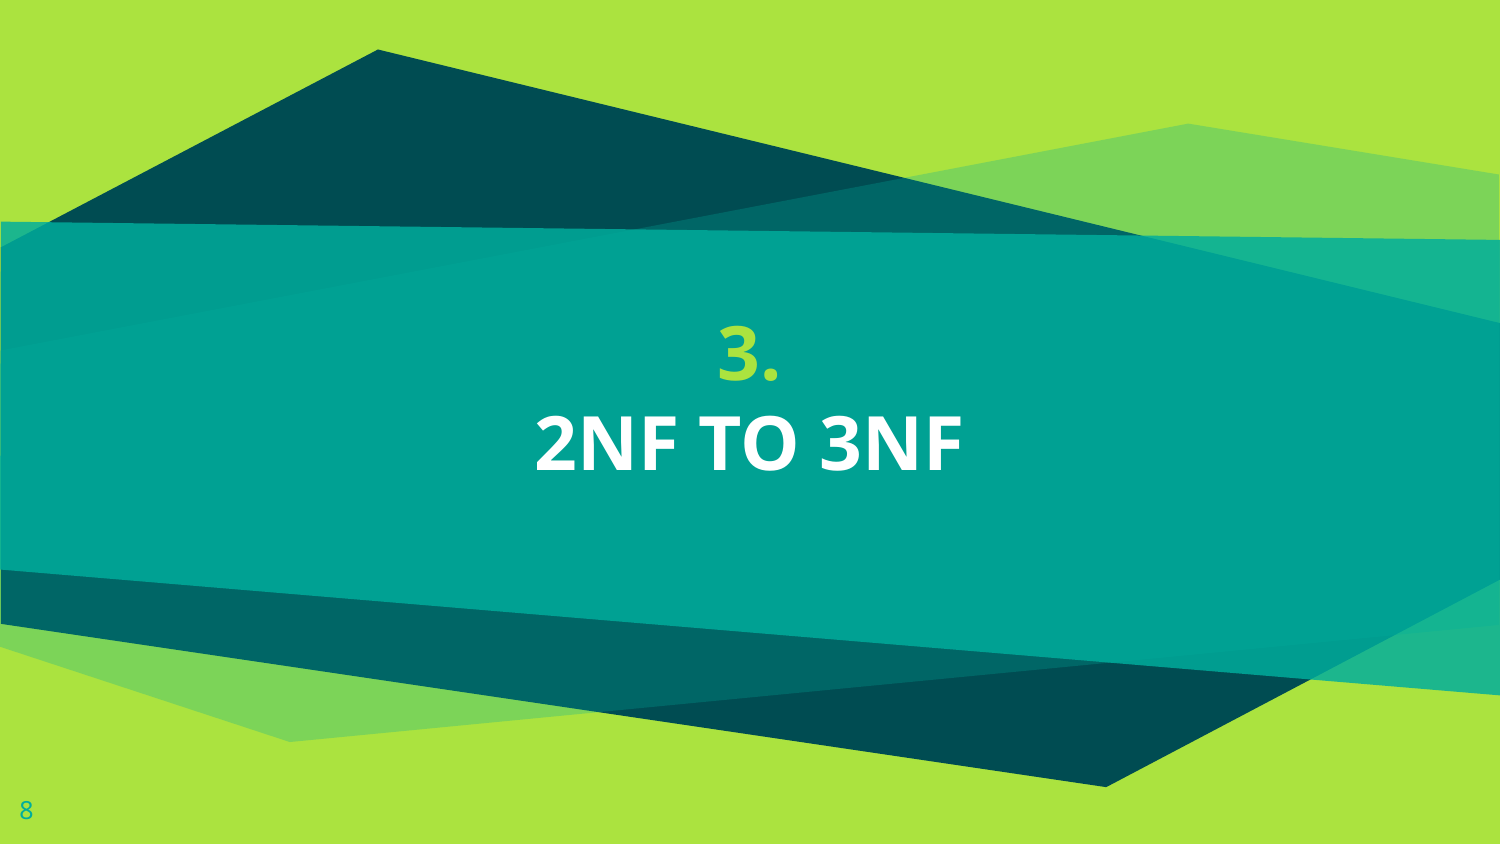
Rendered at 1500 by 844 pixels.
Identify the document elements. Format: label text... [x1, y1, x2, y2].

slide_number ‹#› [4, 779, 95, 844]
title 3. 2NF TO 3NF [297, 309, 1203, 500]
